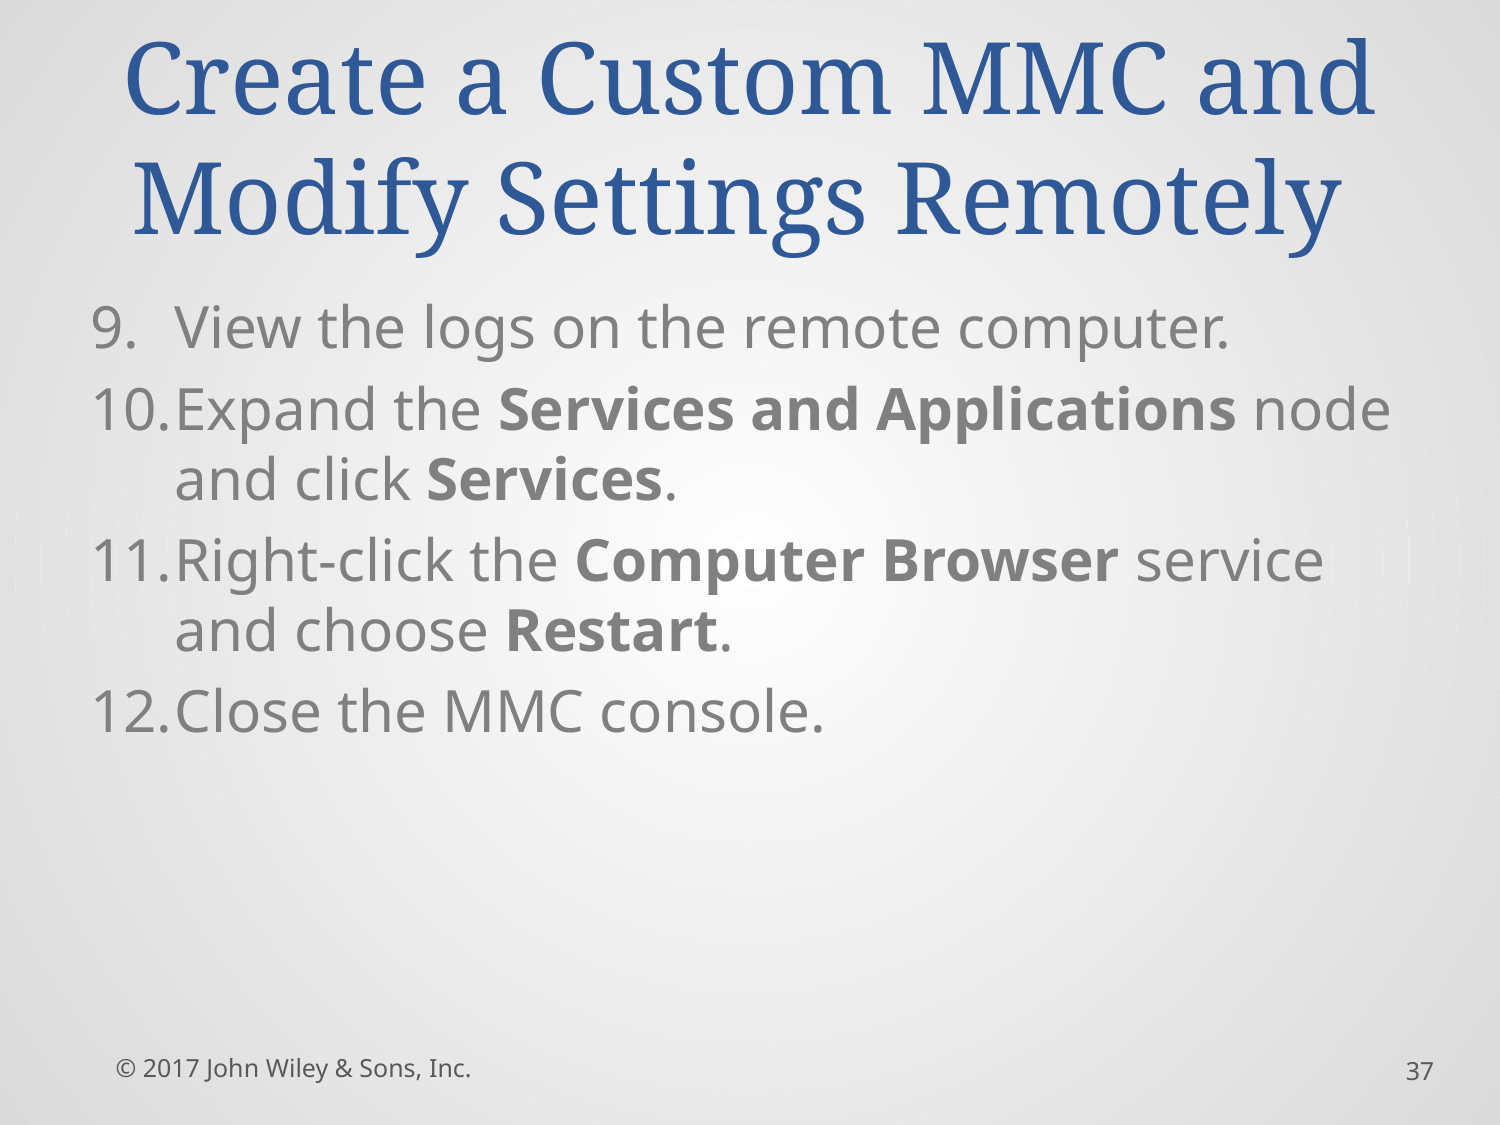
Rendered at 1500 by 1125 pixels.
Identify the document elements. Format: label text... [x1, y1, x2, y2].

footer © 2017 John Wiley & Sons, Inc. [108, 1037, 576, 1098]
list View the logs on the remote computer. Expand the Services and Applications node and click Services. Right-click the Computer Browser service and choose Restart. Close the MMC console. [75, 282, 1425, 1005]
title Create a Custom MMC and Modify Settings Remotely [75, 0, 1425, 263]
slide_number 37 [1401, 1042, 1494, 1103]
